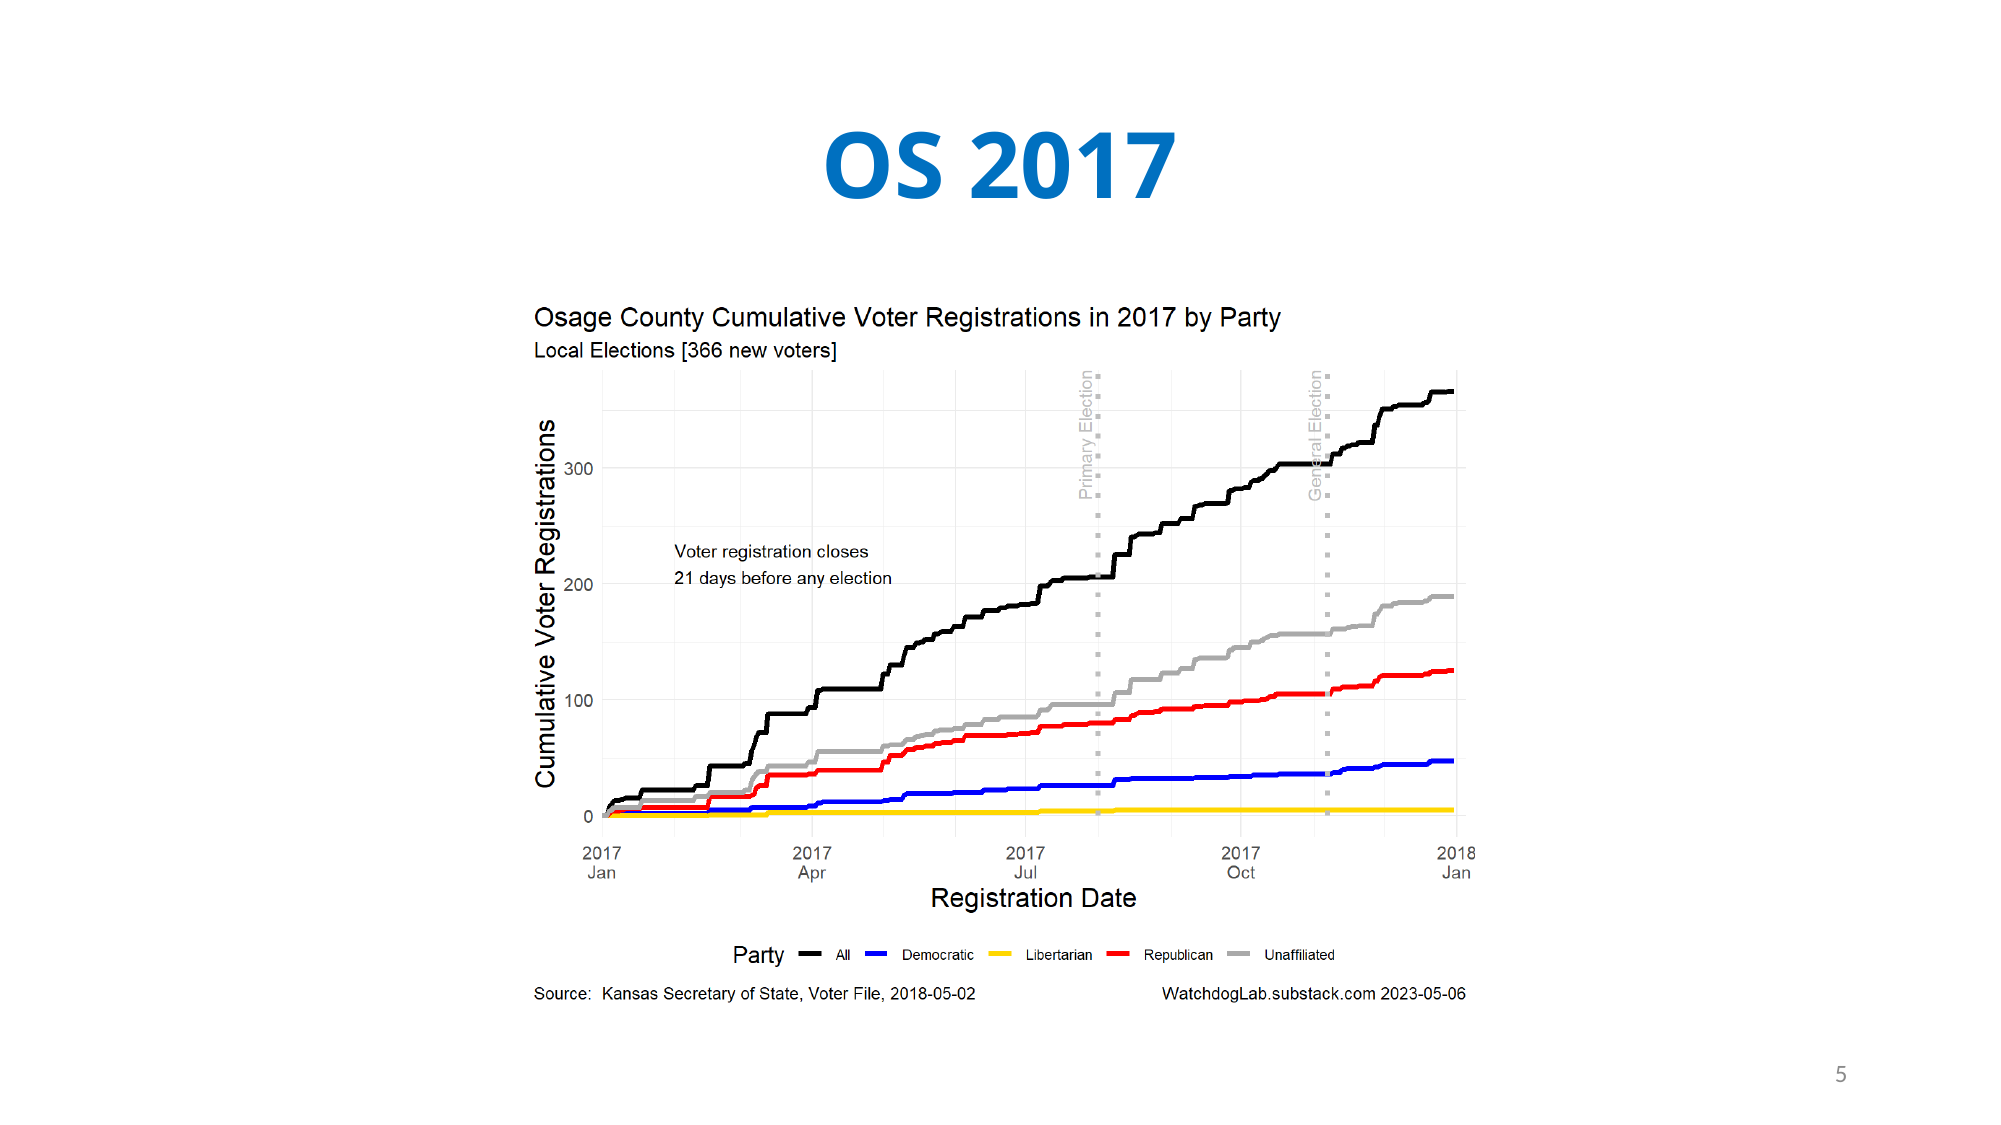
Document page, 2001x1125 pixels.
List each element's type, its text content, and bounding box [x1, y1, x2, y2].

picture [524, 297, 1475, 1011]
title OS 2017 [137, 59, 1863, 278]
slide_number ‹#› [1412, 1042, 1863, 1103]
